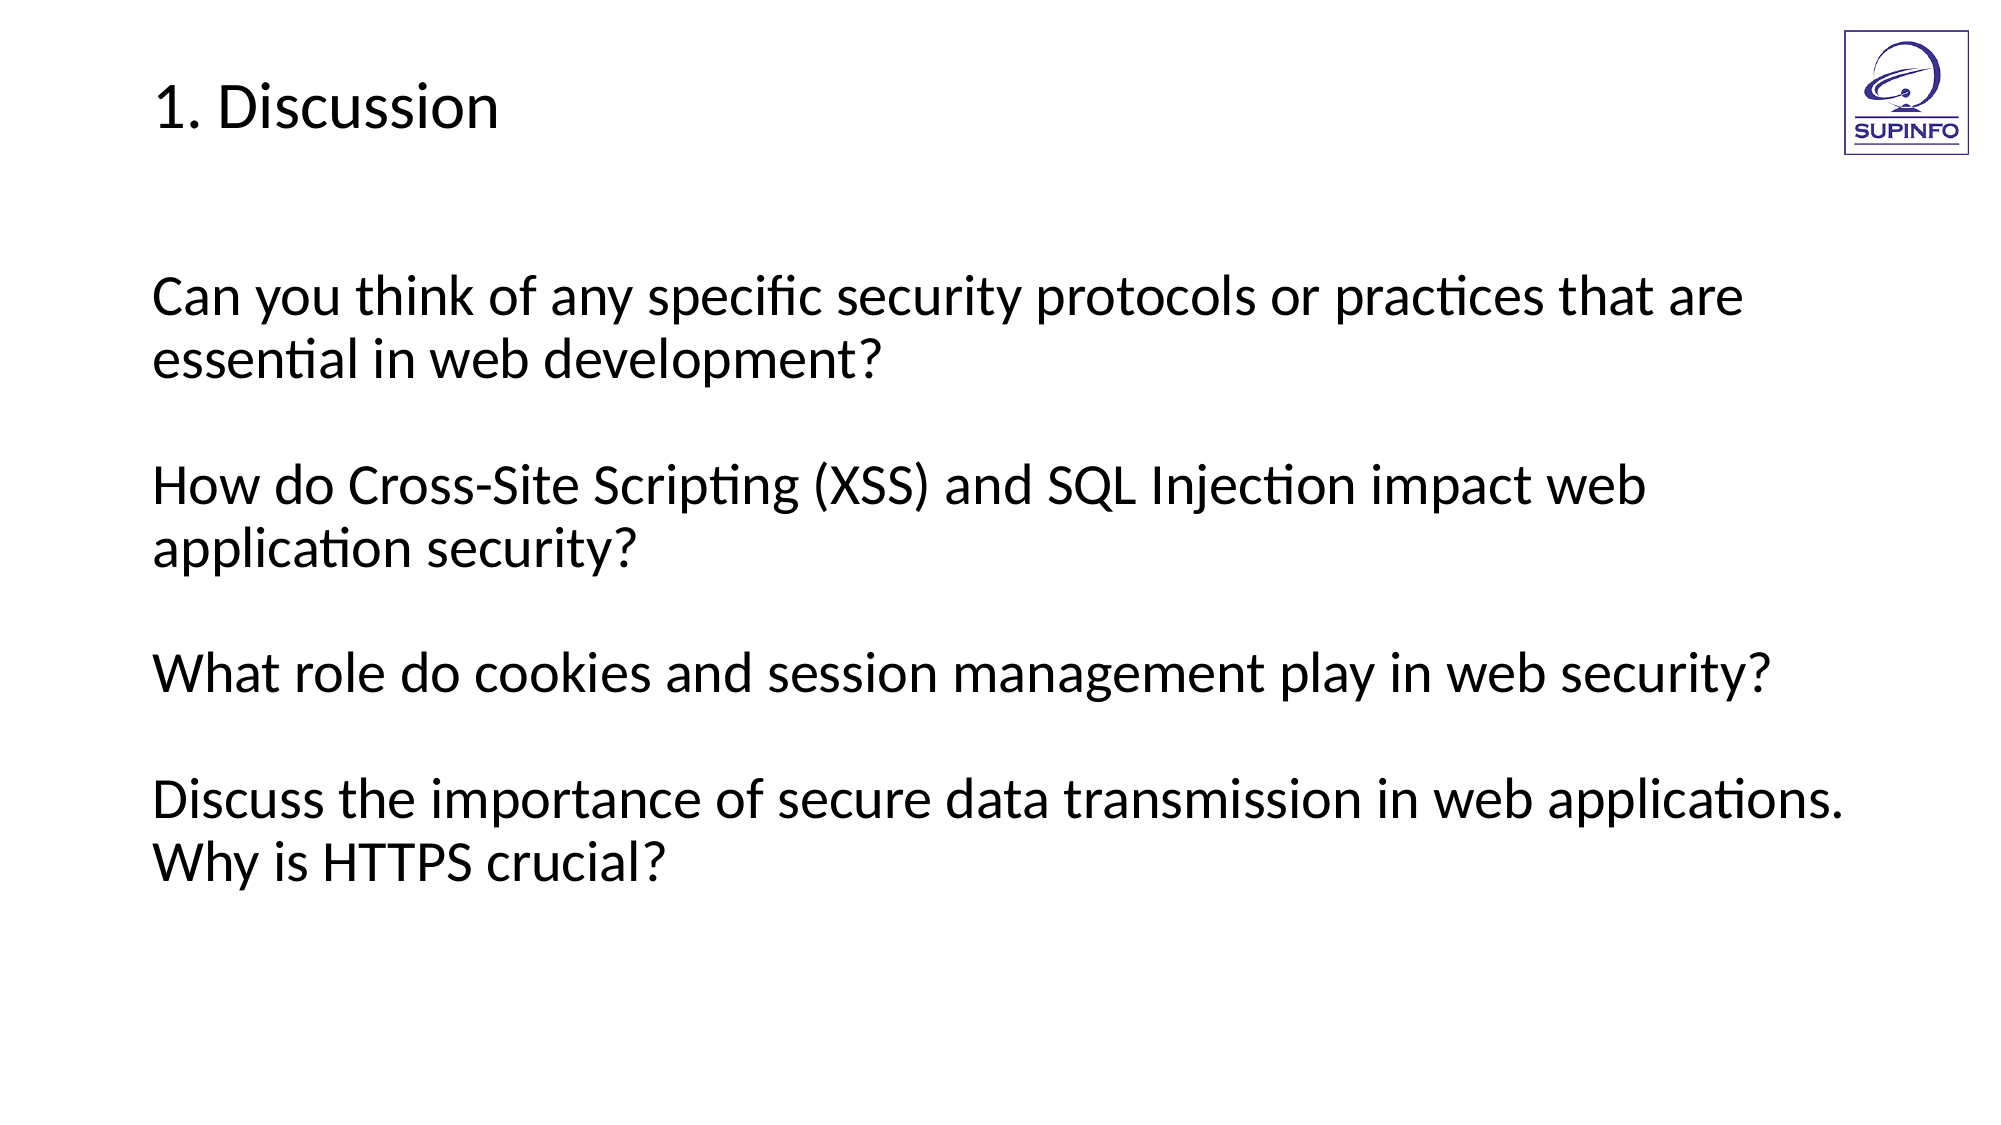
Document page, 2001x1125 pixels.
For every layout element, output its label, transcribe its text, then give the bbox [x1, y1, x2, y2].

picture [1844, 30, 1969, 155]
list 1. Discussion [137, 63, 1862, 157]
list Can you think of any specific security protocols or practices that are essential in web development? How do Cross-Site Scripting (XSS) and SQL Injection impact web application security? What role do cookies and session management play in web security? Discuss the importance of secure data transmission in web applications. Why is HTTPS crucial? [137, 257, 1863, 1014]
